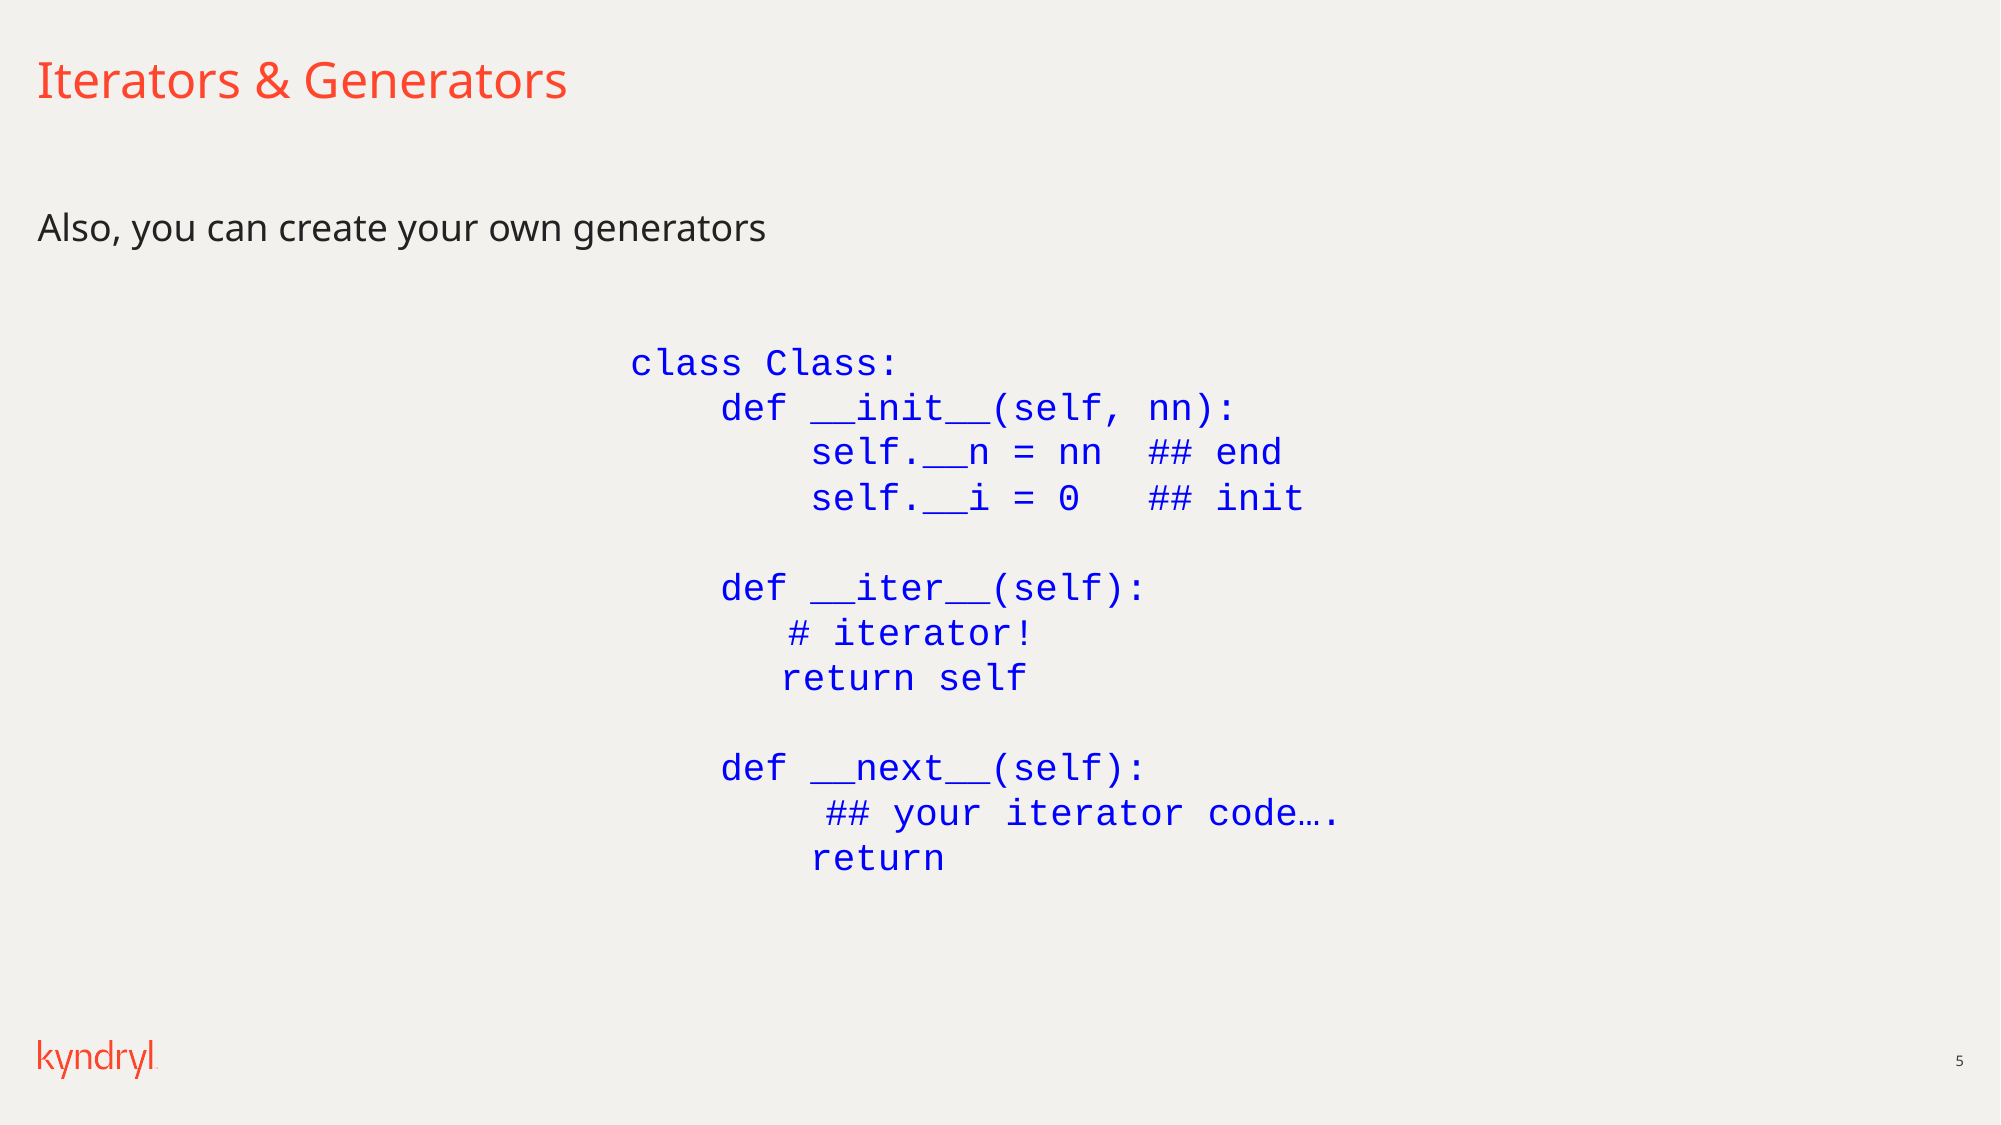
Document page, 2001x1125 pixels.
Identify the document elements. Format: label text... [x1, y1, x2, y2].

title Iterators & Generators [37, 48, 1250, 95]
text_box class Class: def __init__(self, nn): self.__n = nn ## end self.__i = 0 ## init def __iter__(self): # iterator! return self def __next__(self): ## your iterator code…. return [615, 330, 2000, 885]
list Also, you can create your own generators [37, 204, 1361, 504]
slide_number 5 [1921, 1036, 1964, 1072]
picture [38, 1040, 158, 1079]
